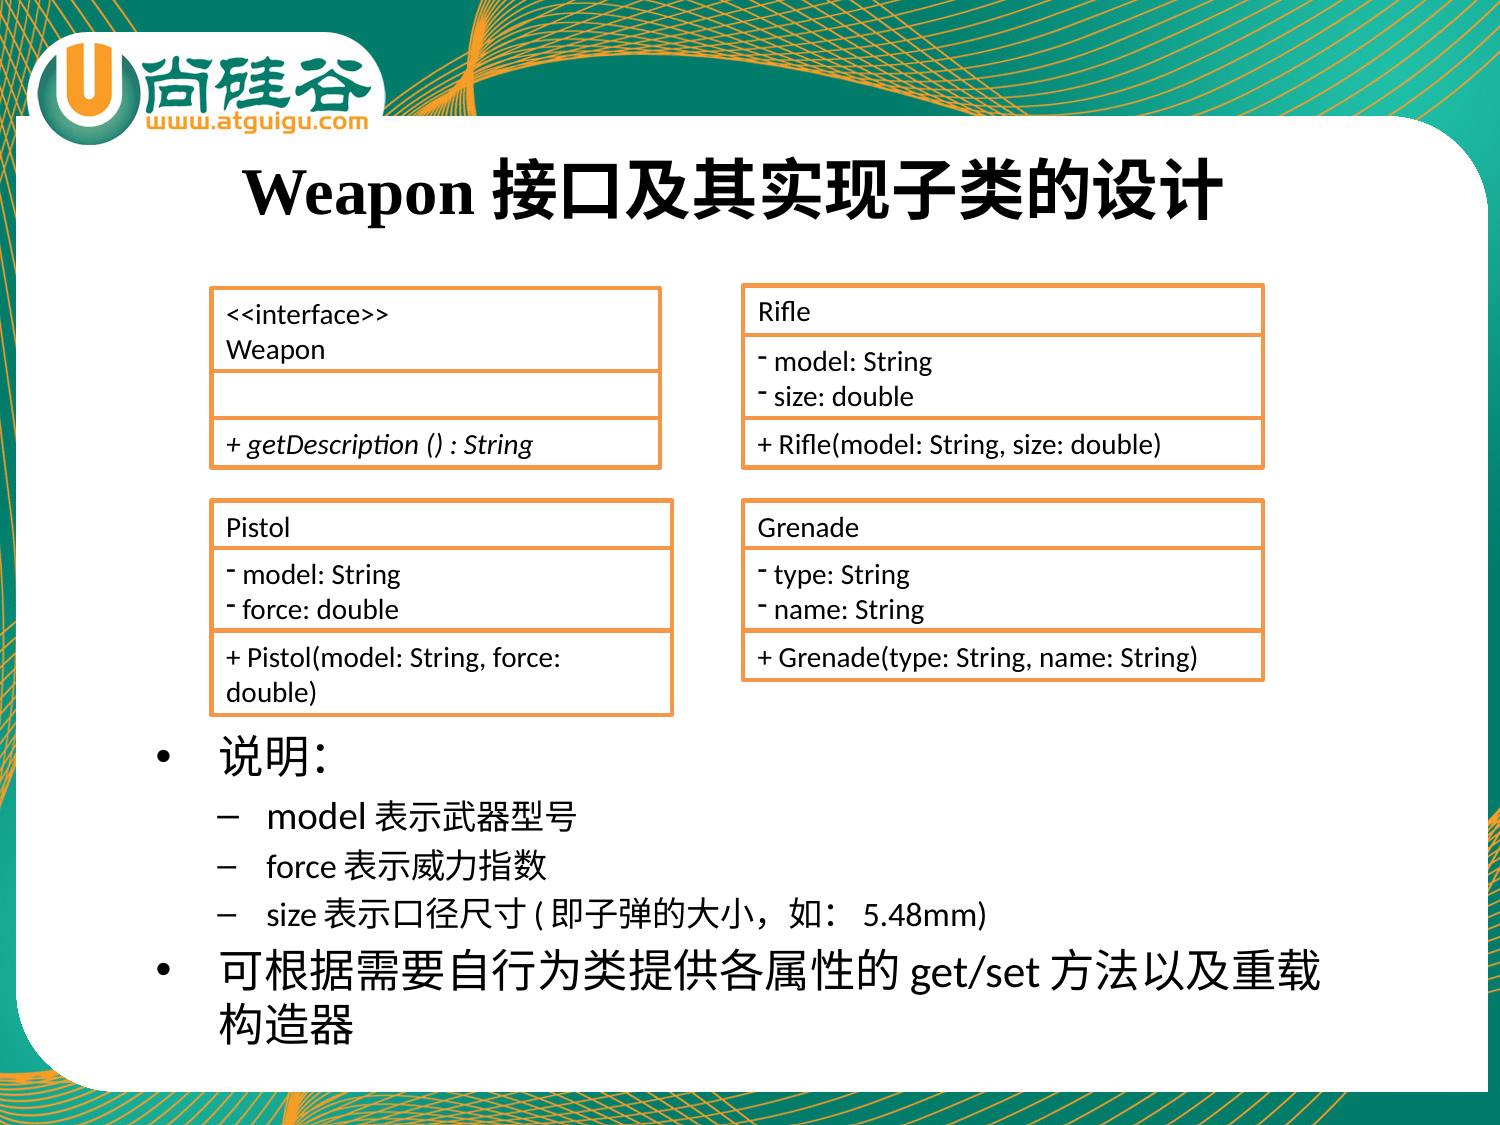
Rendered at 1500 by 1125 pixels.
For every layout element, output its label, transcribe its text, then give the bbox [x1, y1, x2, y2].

text_box [209, 369, 662, 416]
text_box model: String size: double [741, 333, 1265, 416]
text_box Rifle [741, 283, 1265, 333]
text_box + Pistol(model: String, force: double) [209, 628, 674, 717]
title Weapon接口及其实现子类的设计 [58, 117, 1409, 258]
text_box <<interface>> Weapon [209, 286, 662, 369]
text_box type: String name: String [741, 546, 1265, 628]
text_box model: String force: double [209, 546, 674, 628]
list 说明： model表示武器型号 force表示威力指数 size表示口径尺寸(即子弹的大小，如：5.48mm) 可根据需要自行为类提供各属性的get/set方法以及重载构造器 [140, 276, 1377, 1067]
picture [0, 0, 1500, 1125]
text_box + Grenade(type: String, name: String) [741, 628, 1265, 682]
text_box Grenade [741, 498, 1265, 546]
text_box Pistol [209, 498, 674, 546]
text_box + getDescription () : String [209, 416, 662, 470]
text_box + Rifle(model: String, size: double) [741, 416, 1265, 470]
